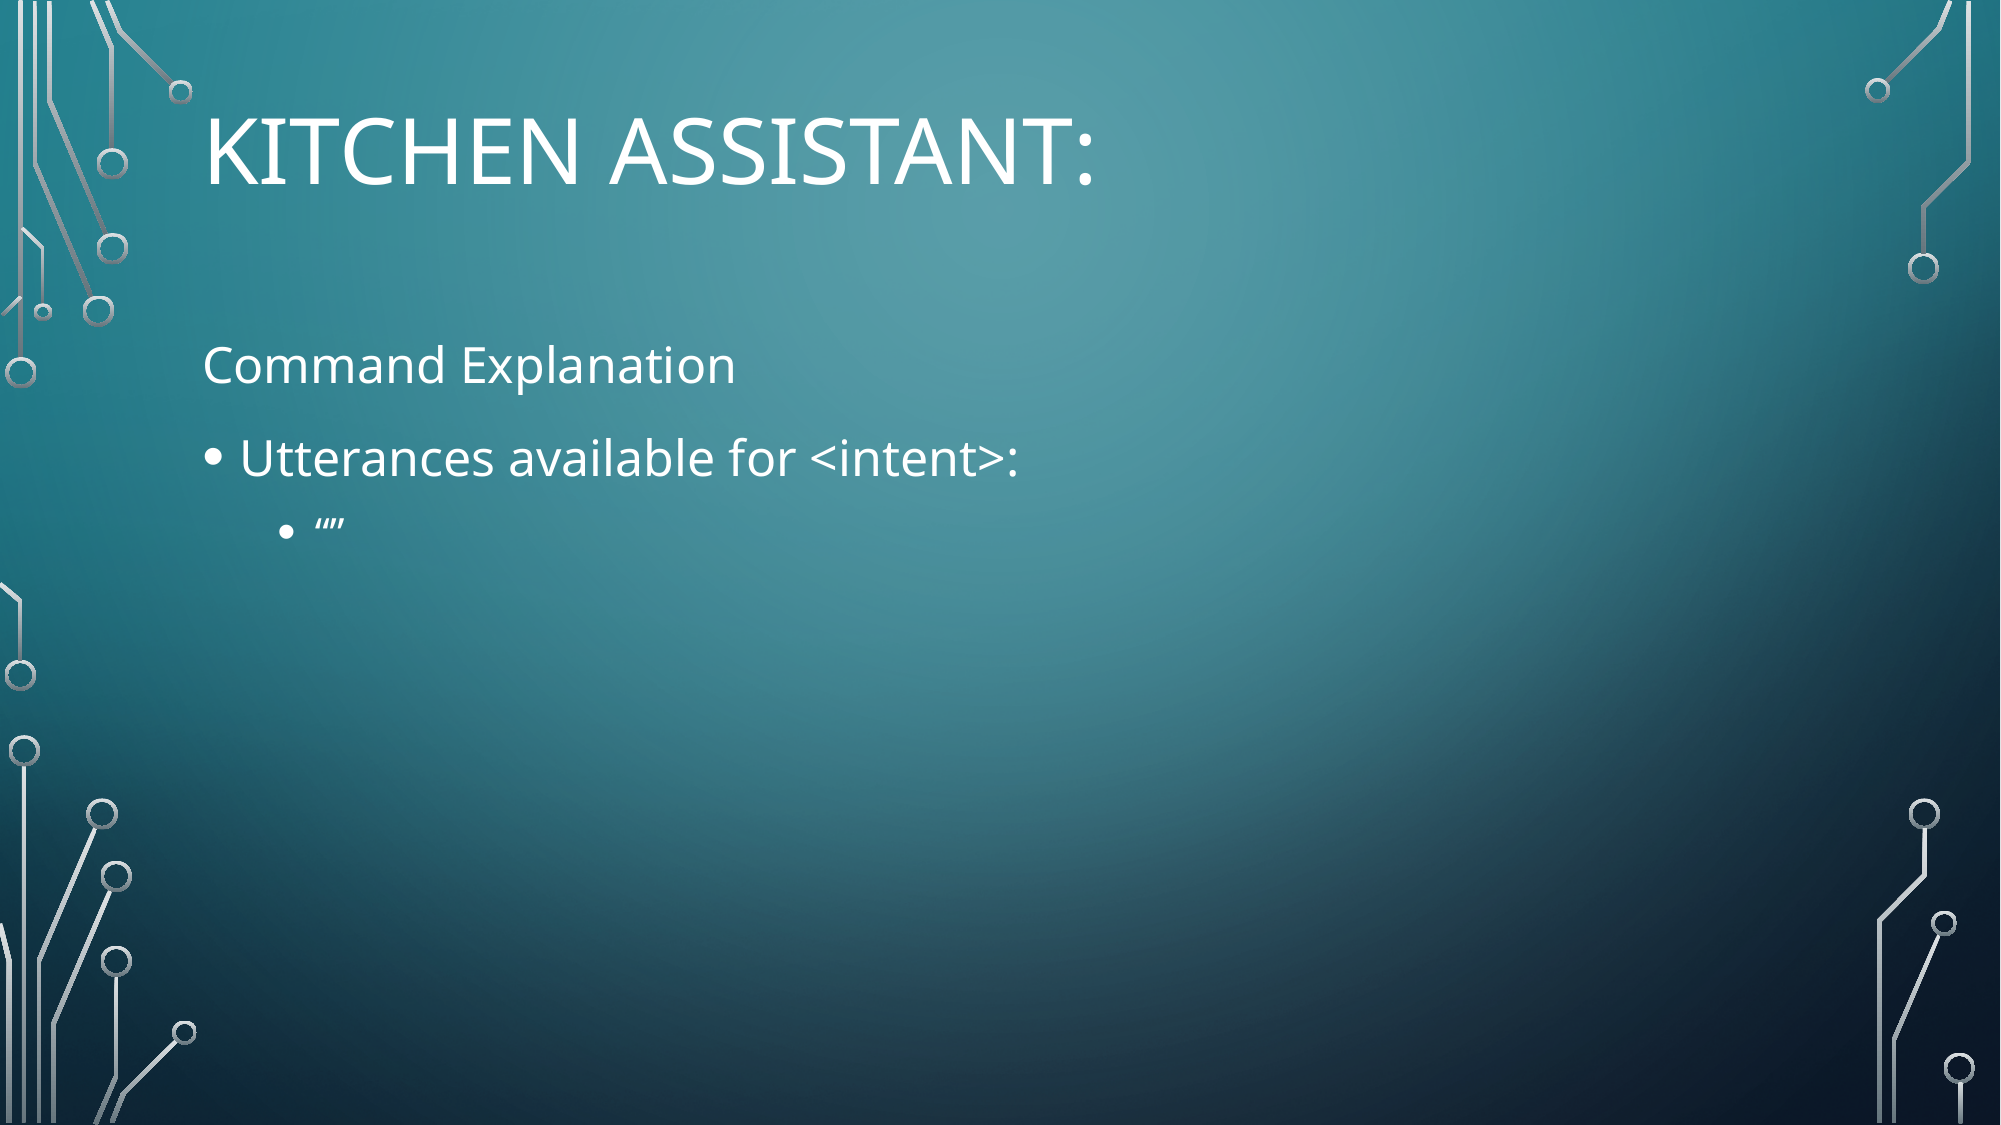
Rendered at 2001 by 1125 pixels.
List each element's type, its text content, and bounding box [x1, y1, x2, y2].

title Kitchen ASSISTANT: [187, 33, 1813, 276]
list Command Explanation Utterances available for <intent>: “” [187, 313, 1813, 1069]
